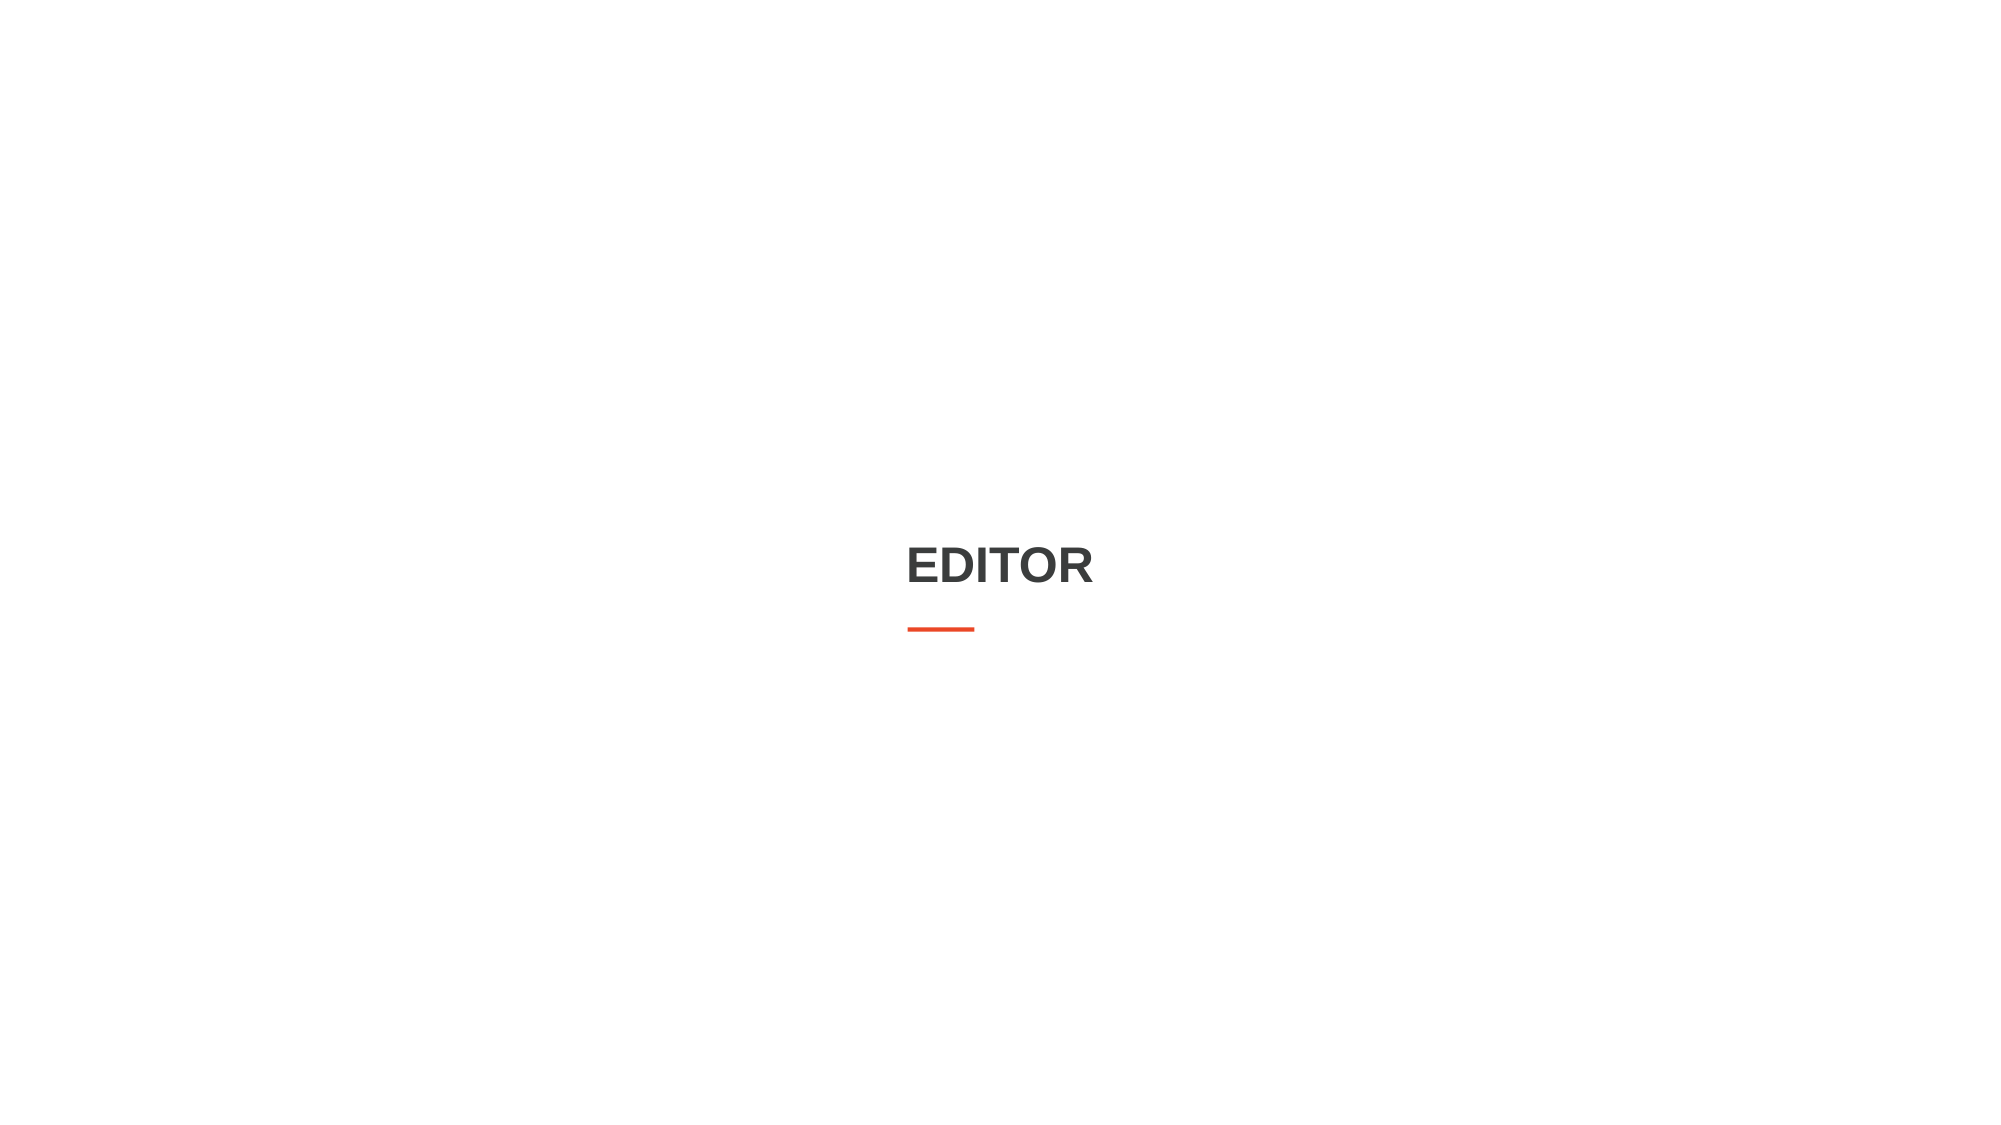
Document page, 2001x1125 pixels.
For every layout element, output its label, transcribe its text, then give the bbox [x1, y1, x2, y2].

text_box Editor [900, 526, 1100, 598]
text_box [907, 627, 975, 632]
